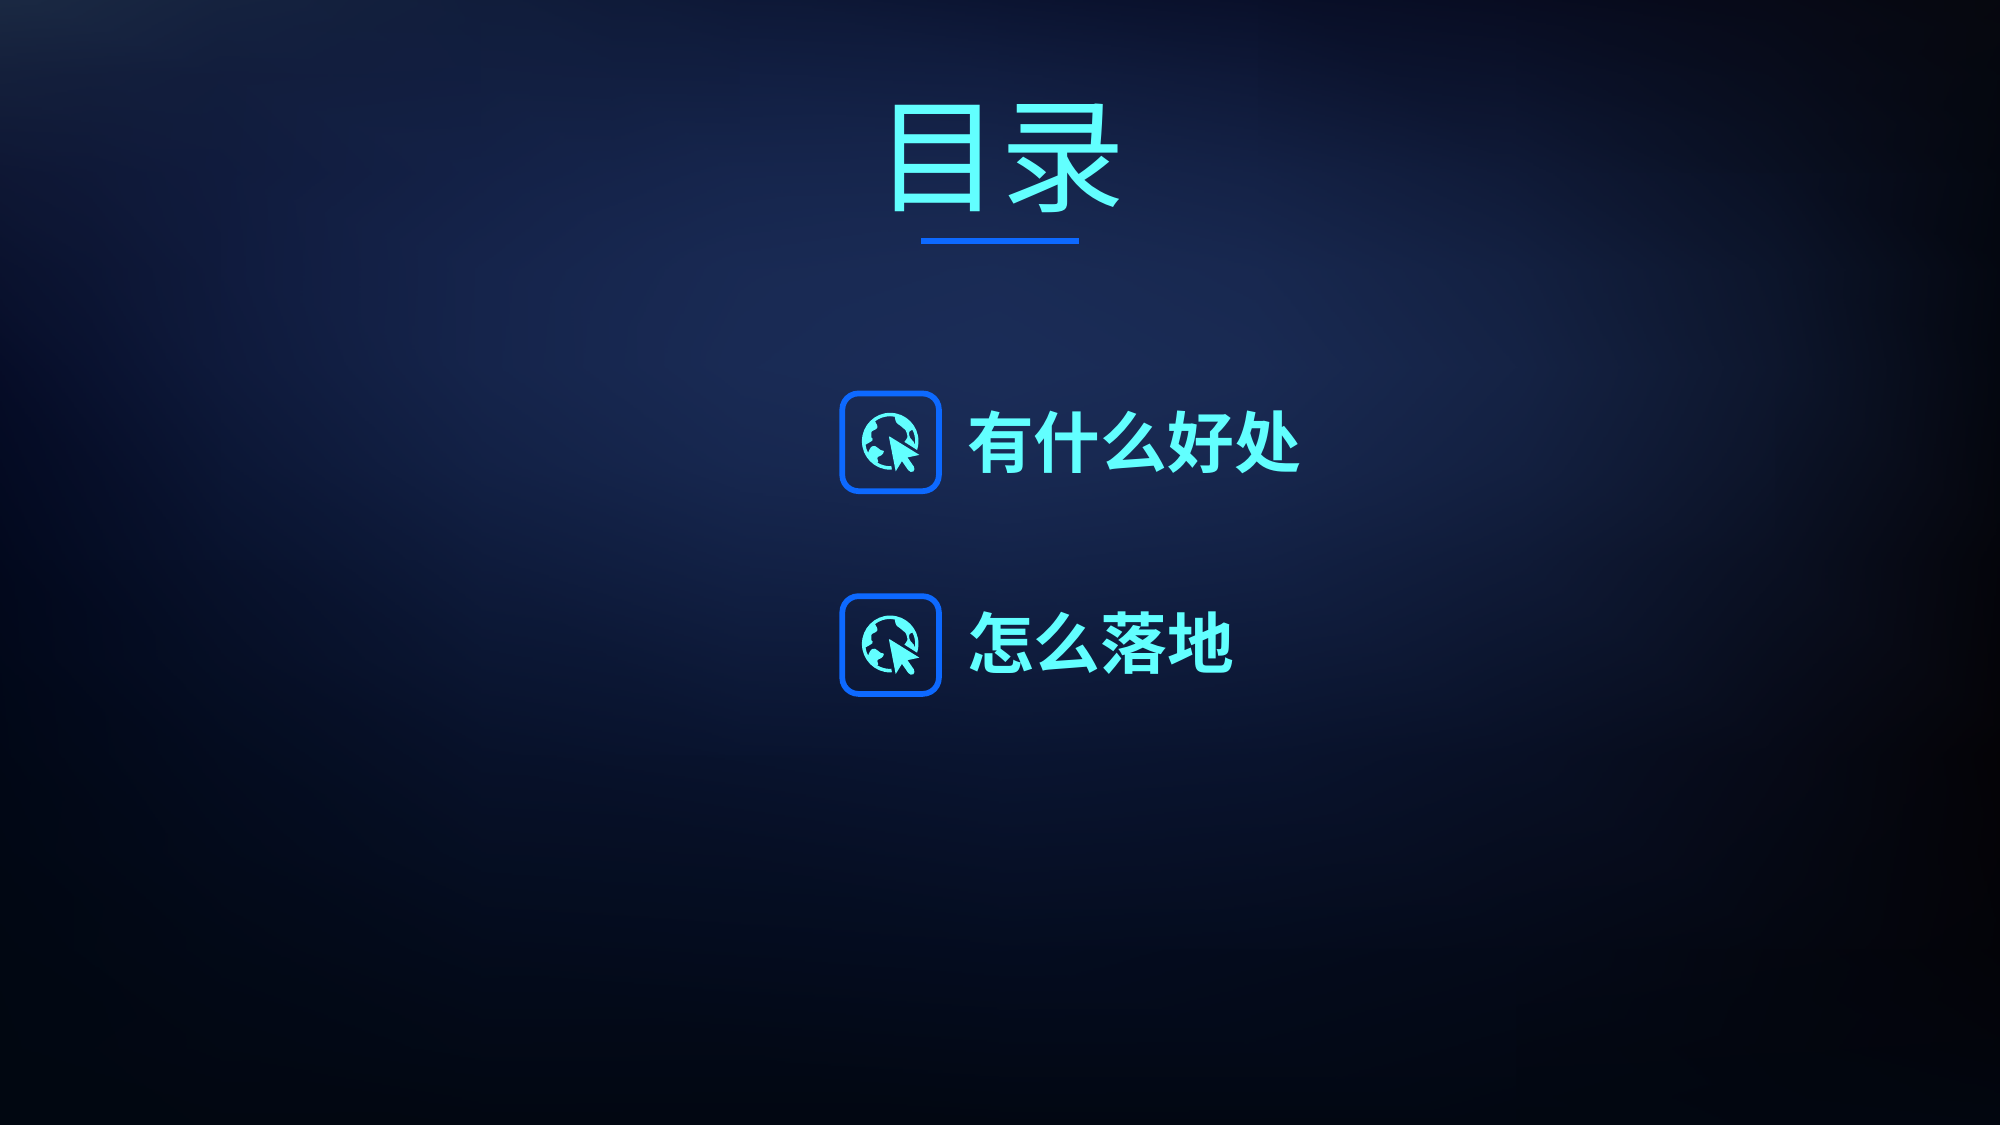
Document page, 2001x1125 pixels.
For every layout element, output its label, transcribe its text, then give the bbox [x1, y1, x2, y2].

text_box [842, 594, 1418, 694]
picture [0, 0, 2000, 1125]
text_box 目录 [860, 69, 1140, 235]
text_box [842, 393, 1418, 492]
